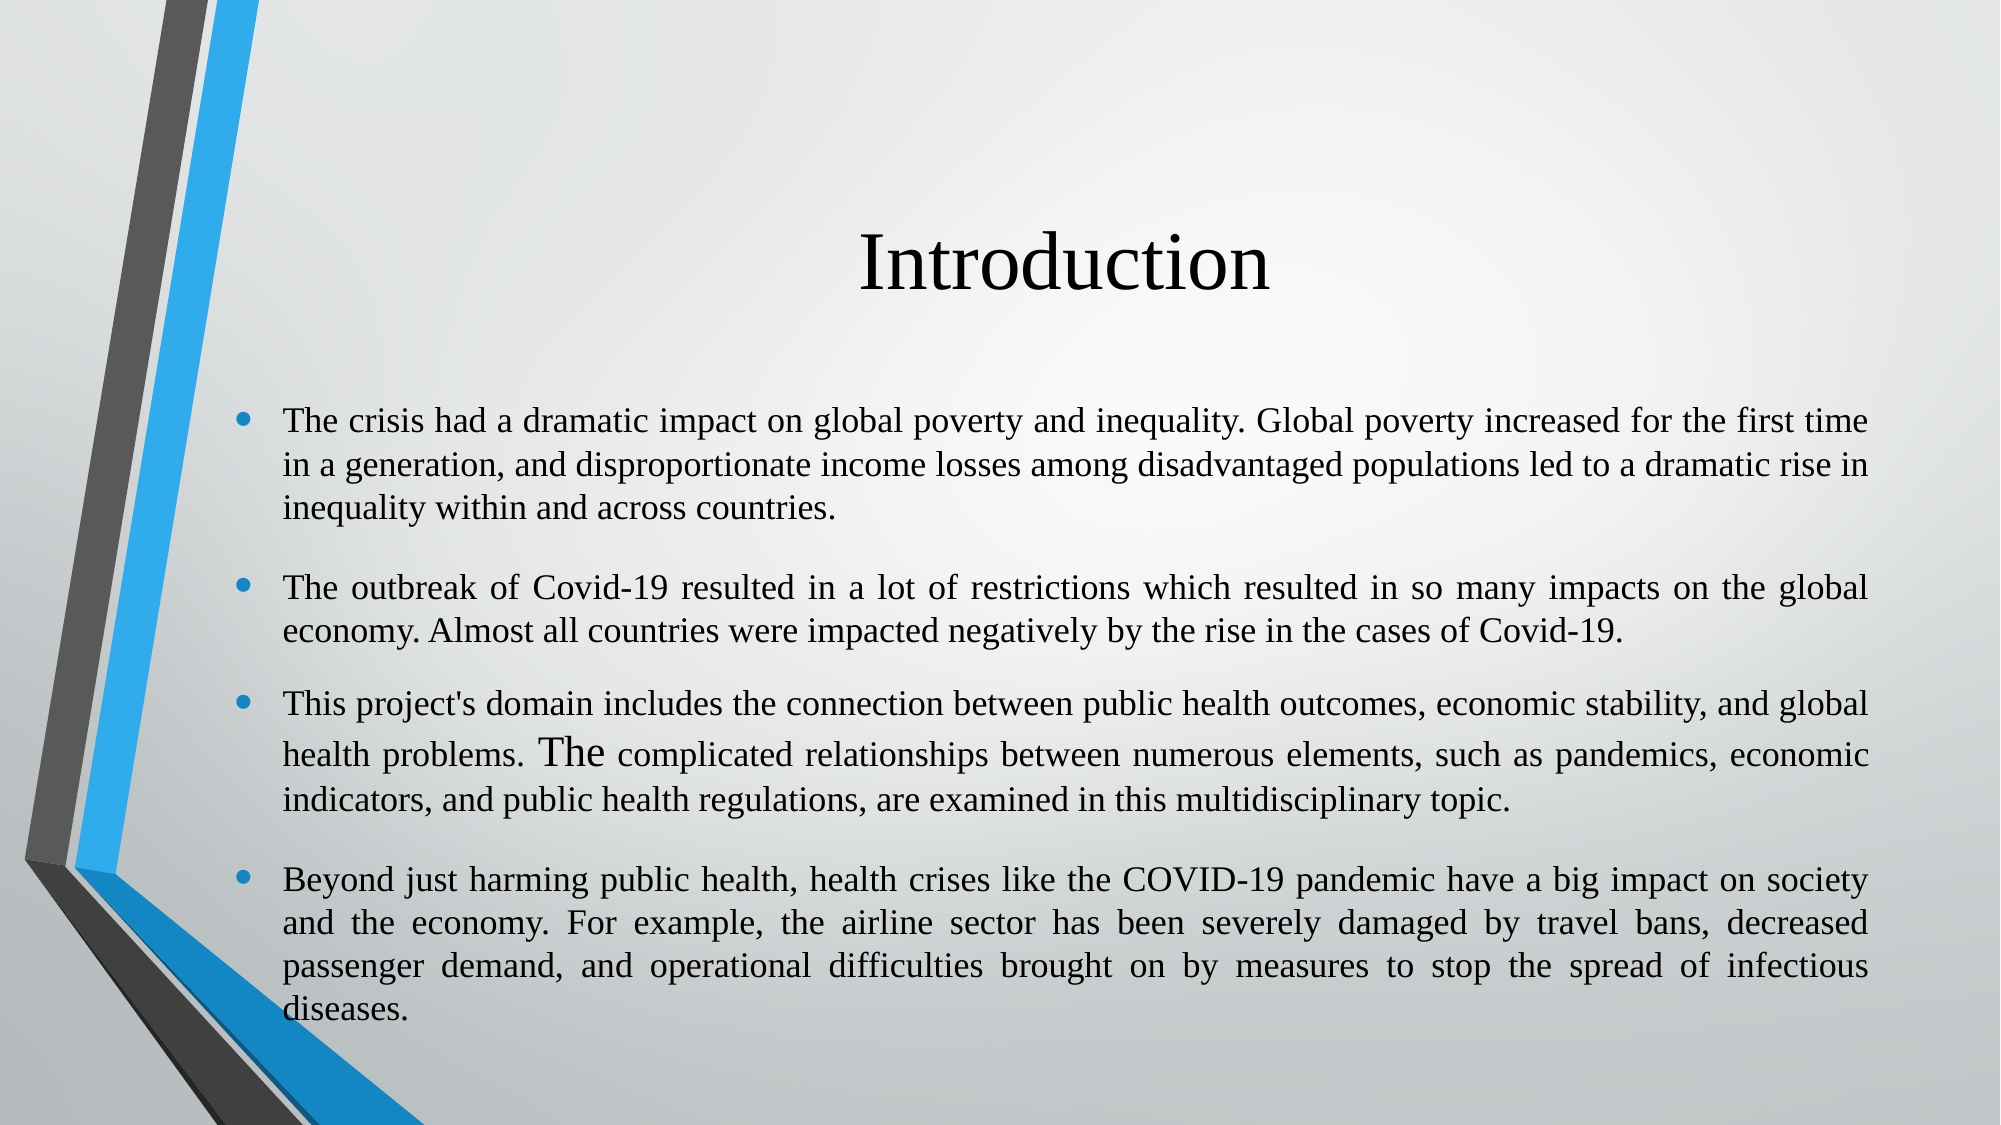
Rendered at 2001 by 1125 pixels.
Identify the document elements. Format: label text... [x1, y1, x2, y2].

title Introduction [243, 112, 1887, 389]
list The crisis had a dramatic impact on global poverty and inequality. Global poverty increased for the first time in a generation, and disproportionate income losses among disadvantaged populations led to a dramatic rise in inequality within and across countries. The outbreak of Covid-19 resulted in a lot of restrictions which resulted in so many impacts on the global economy. Almost all countries were impacted negatively by the rise in the cases of Covid-19. This project's domain includes the connection between public health outcomes, economic stability, and global health problems. The complicated relationships between numerous elements, such as pandemics, economic indicators, and public health regulations, are examined in this multidisciplinary topic. Beyond just harming public health, health crises like the COVID-19 pandemic have a big impact on society and the economy. For example, the airline sector has been severely damaged by travel bans, decreased passenger demand, and operational difficulties brought on by measures to stop the spread of infectious diseases. [219, 389, 1887, 1037]
